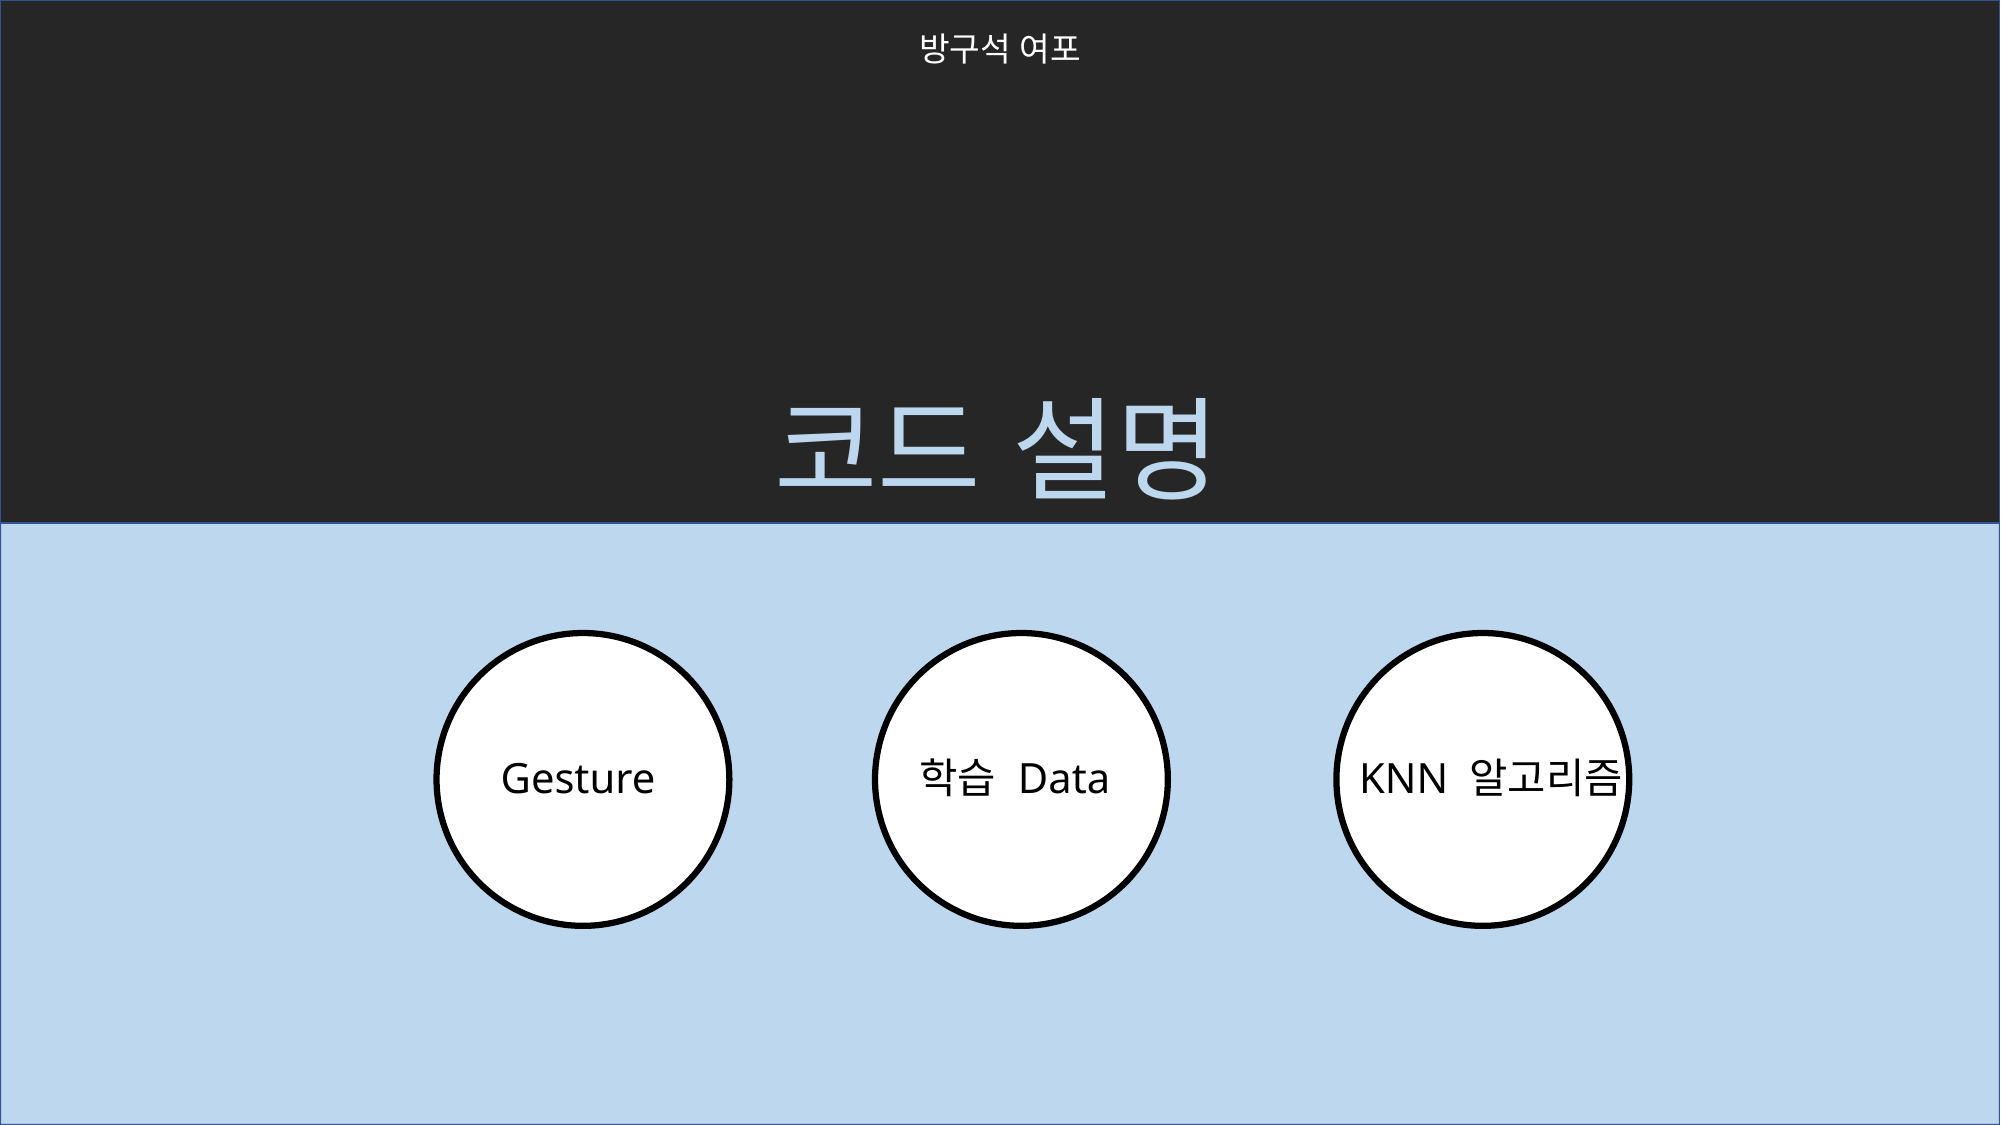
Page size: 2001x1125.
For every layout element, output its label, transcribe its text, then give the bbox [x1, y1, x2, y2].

text_box [0, 0, 2000, 524]
text_box [1353, 631, 1613, 709]
text_box 코드 설명 [667, 362, 1328, 524]
text_box KNN 알고리즘 [1344, 709, 1628, 811]
text_box 학습 Data [873, 709, 1157, 811]
text_box [0, 524, 2000, 1125]
text_box Gesture [436, 709, 720, 811]
text_box [877, 721, 1169, 927]
text_box [891, 631, 1152, 709]
title 방구석 여포 [727, 0, 1273, 76]
text_box [453, 631, 713, 709]
text_box [438, 725, 731, 927]
text_box [1335, 729, 1627, 927]
